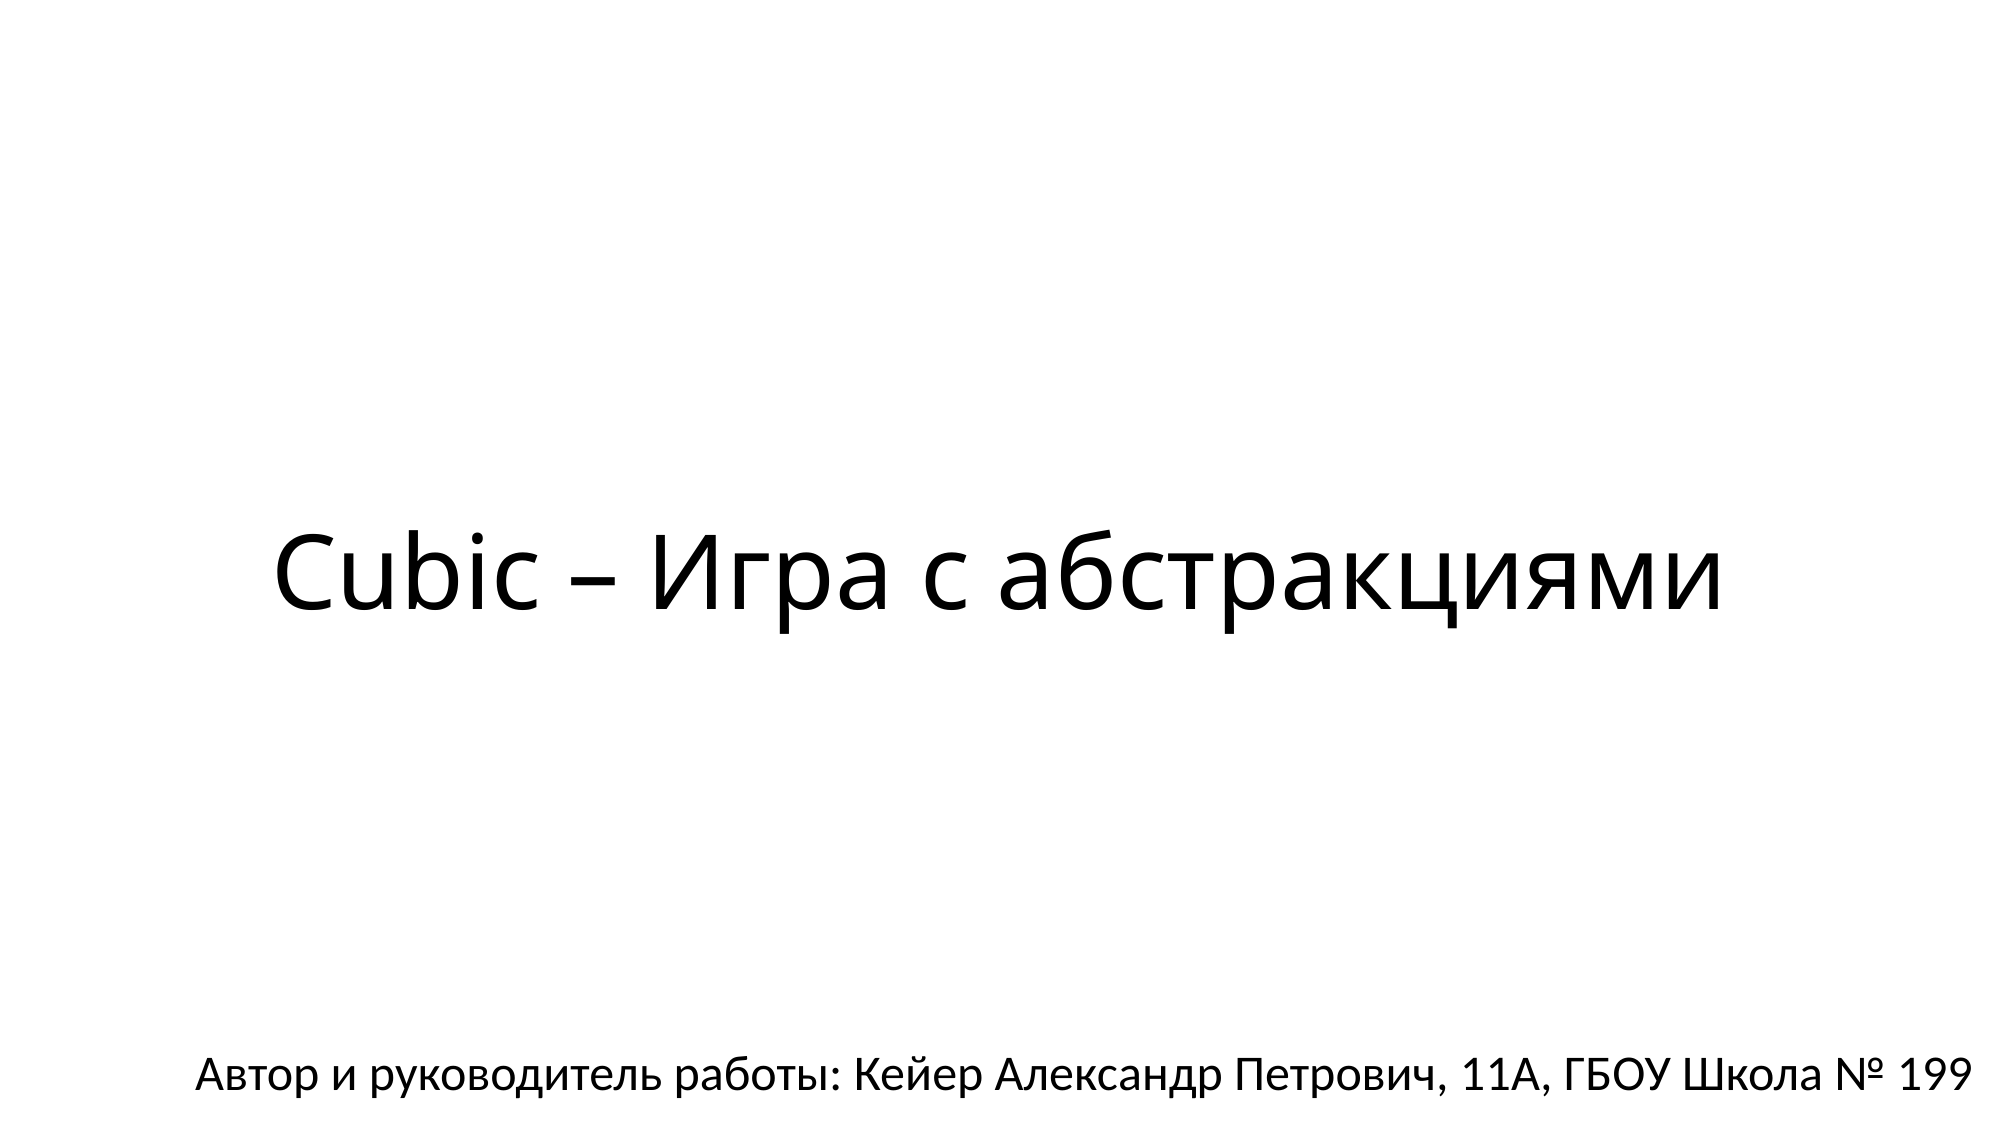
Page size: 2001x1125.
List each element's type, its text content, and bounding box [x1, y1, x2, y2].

subtitle Автор и руководитель работы: Кейер Александр Петрович, 11А, ГБОУ Школа № 199 [13, 1039, 2000, 1107]
title Cubic – Игра с абстракциями [249, 485, 1750, 640]
